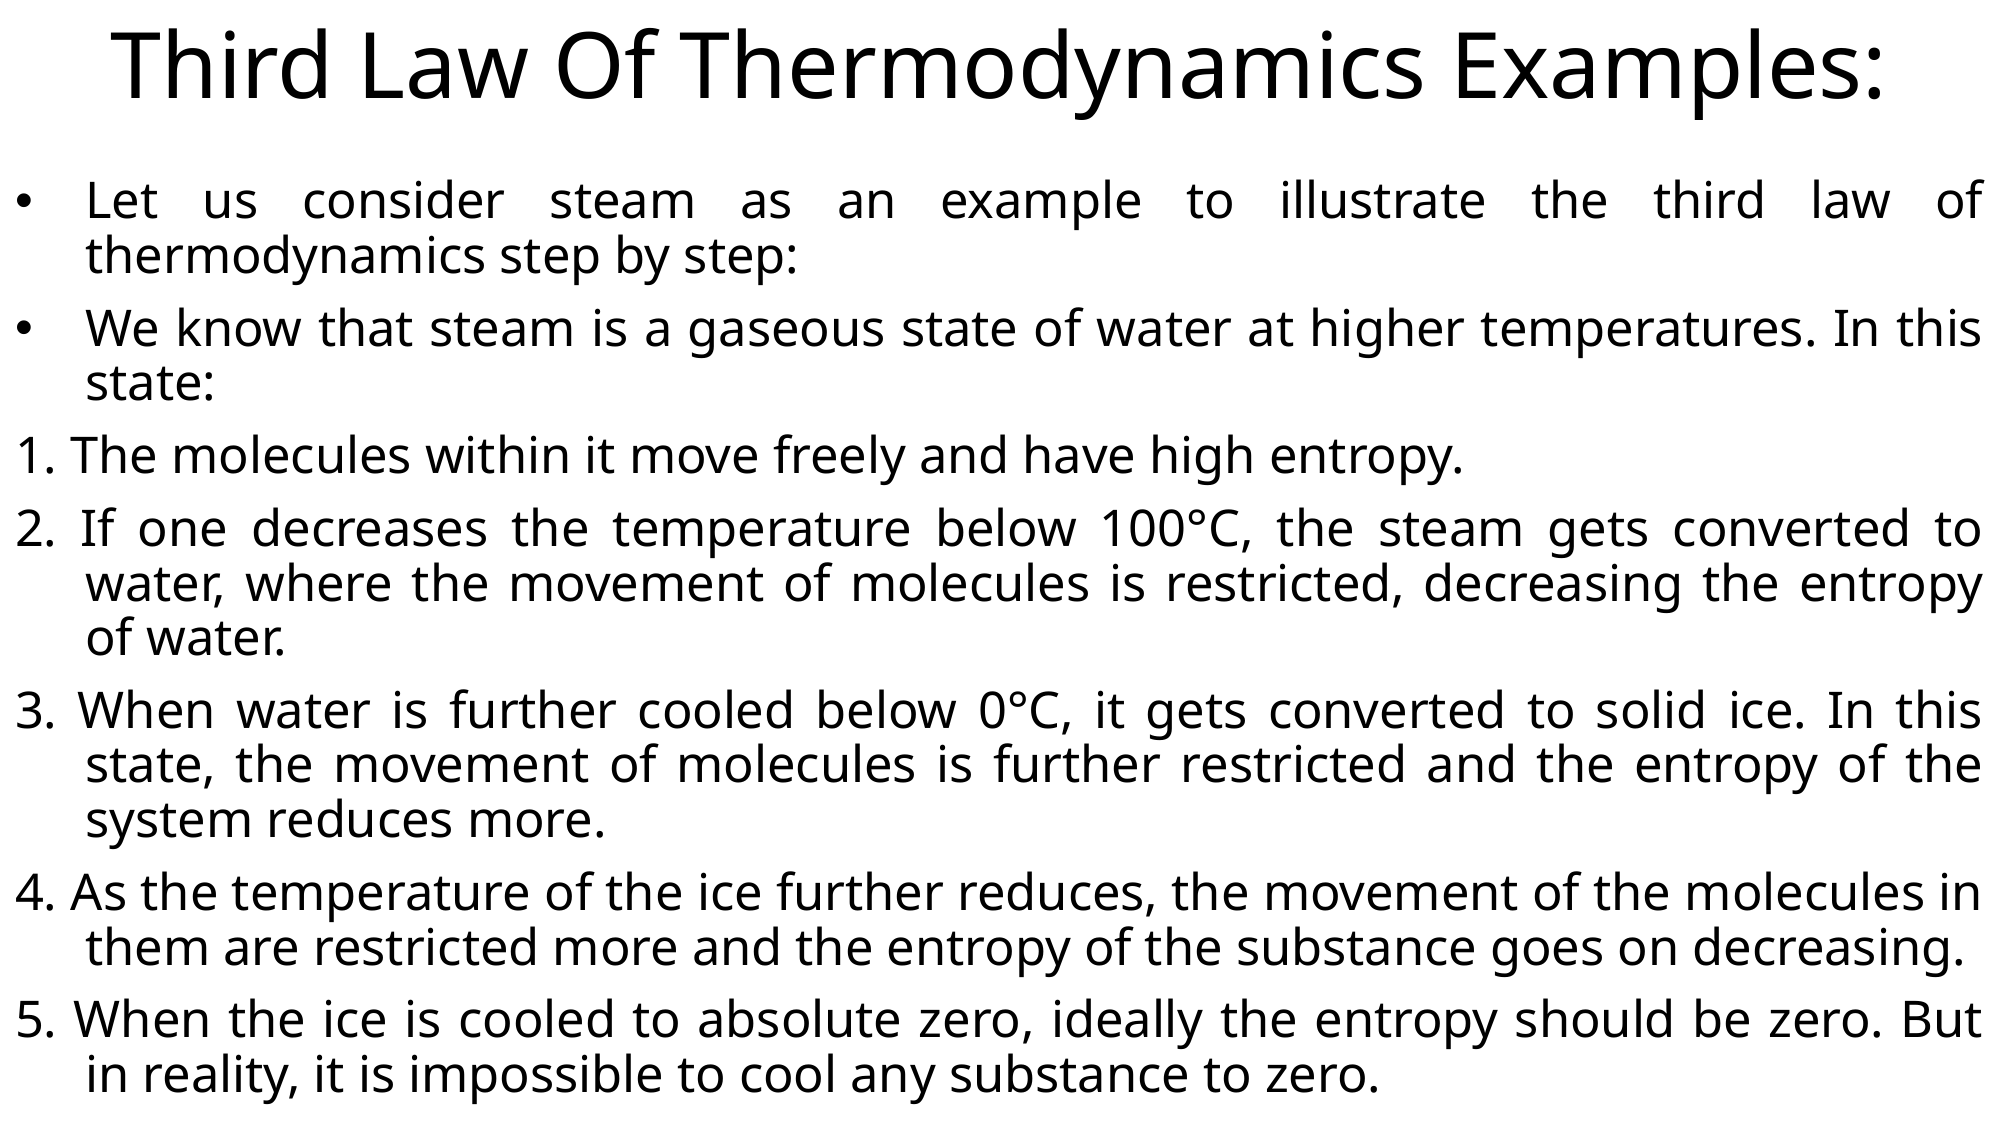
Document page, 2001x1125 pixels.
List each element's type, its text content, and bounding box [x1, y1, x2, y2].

list Let us consider steam as an example to illustrate the third law of thermodynamics step by step: We know that steam is a gaseous state of water at higher temperatures. In this state: 1. The molecules within it move freely and have high entropy. 2. If one decreases the temperature below 100°C, the steam gets converted to water, where the movement of molecules is restricted, decreasing the entropy of water. 3. When water is further cooled below 0°C, it gets converted to solid ice. In this state, the movement of molecules is further restricted and the entropy of the system reduces more. 4. As the temperature of the ice further reduces, the movement of the molecules in them are restricted more and the entropy of the substance goes on decreasing. 5. When the ice is cooled to absolute zero, ideally the entropy should be zero. But in reality, it is impossible to cool any substance to zero. [0, 167, 2000, 1125]
title Third Law Of Thermodynamics Examples: [0, 0, 2000, 137]
